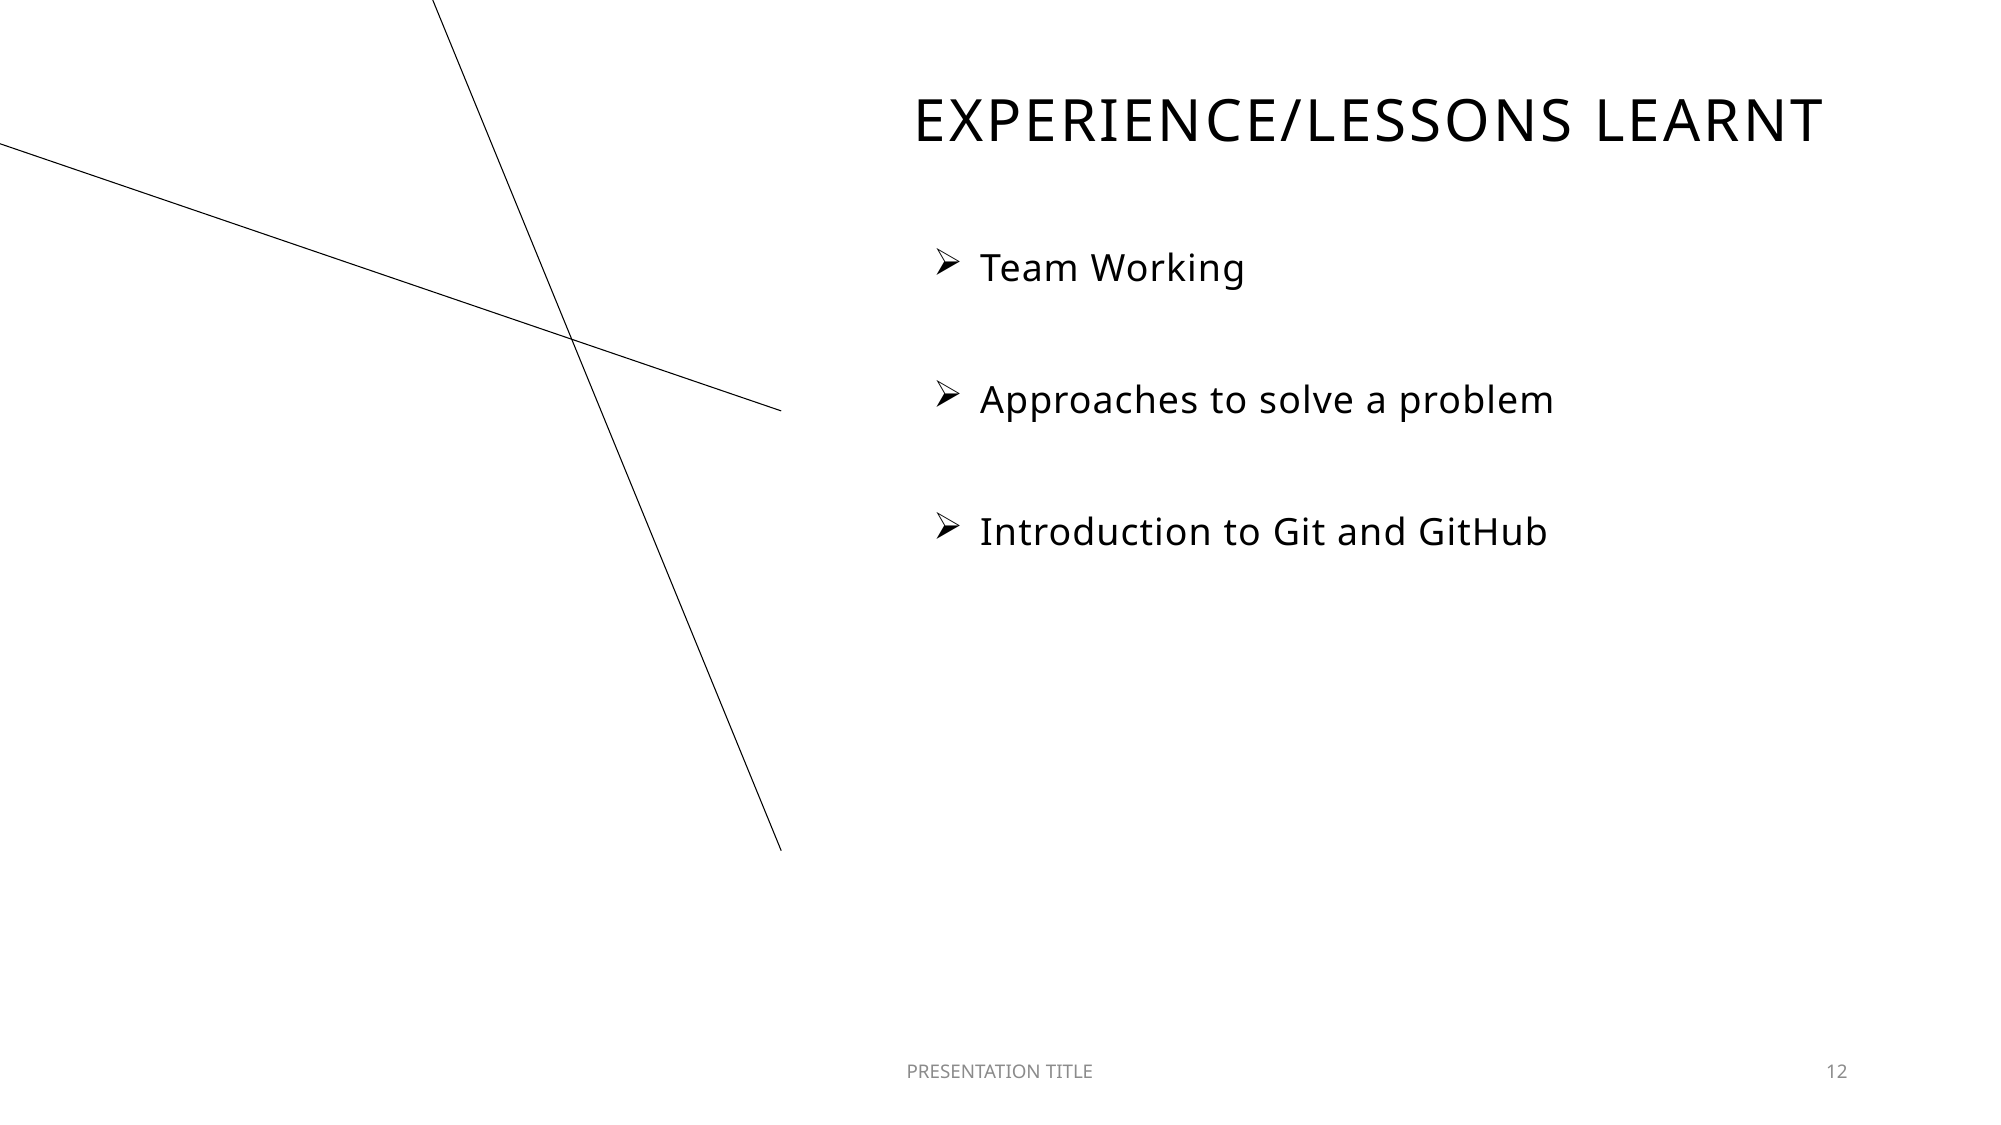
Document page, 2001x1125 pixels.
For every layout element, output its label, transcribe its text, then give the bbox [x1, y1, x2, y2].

title Experience/lessons learnt [898, 68, 1928, 162]
slide_number 12 [1412, 1042, 1863, 1103]
footer PRESENTATION TITLE [662, 1042, 1338, 1103]
list Team Working Approaches to solve a problem Introduction to Git and GitHub [918, 236, 1757, 1057]
